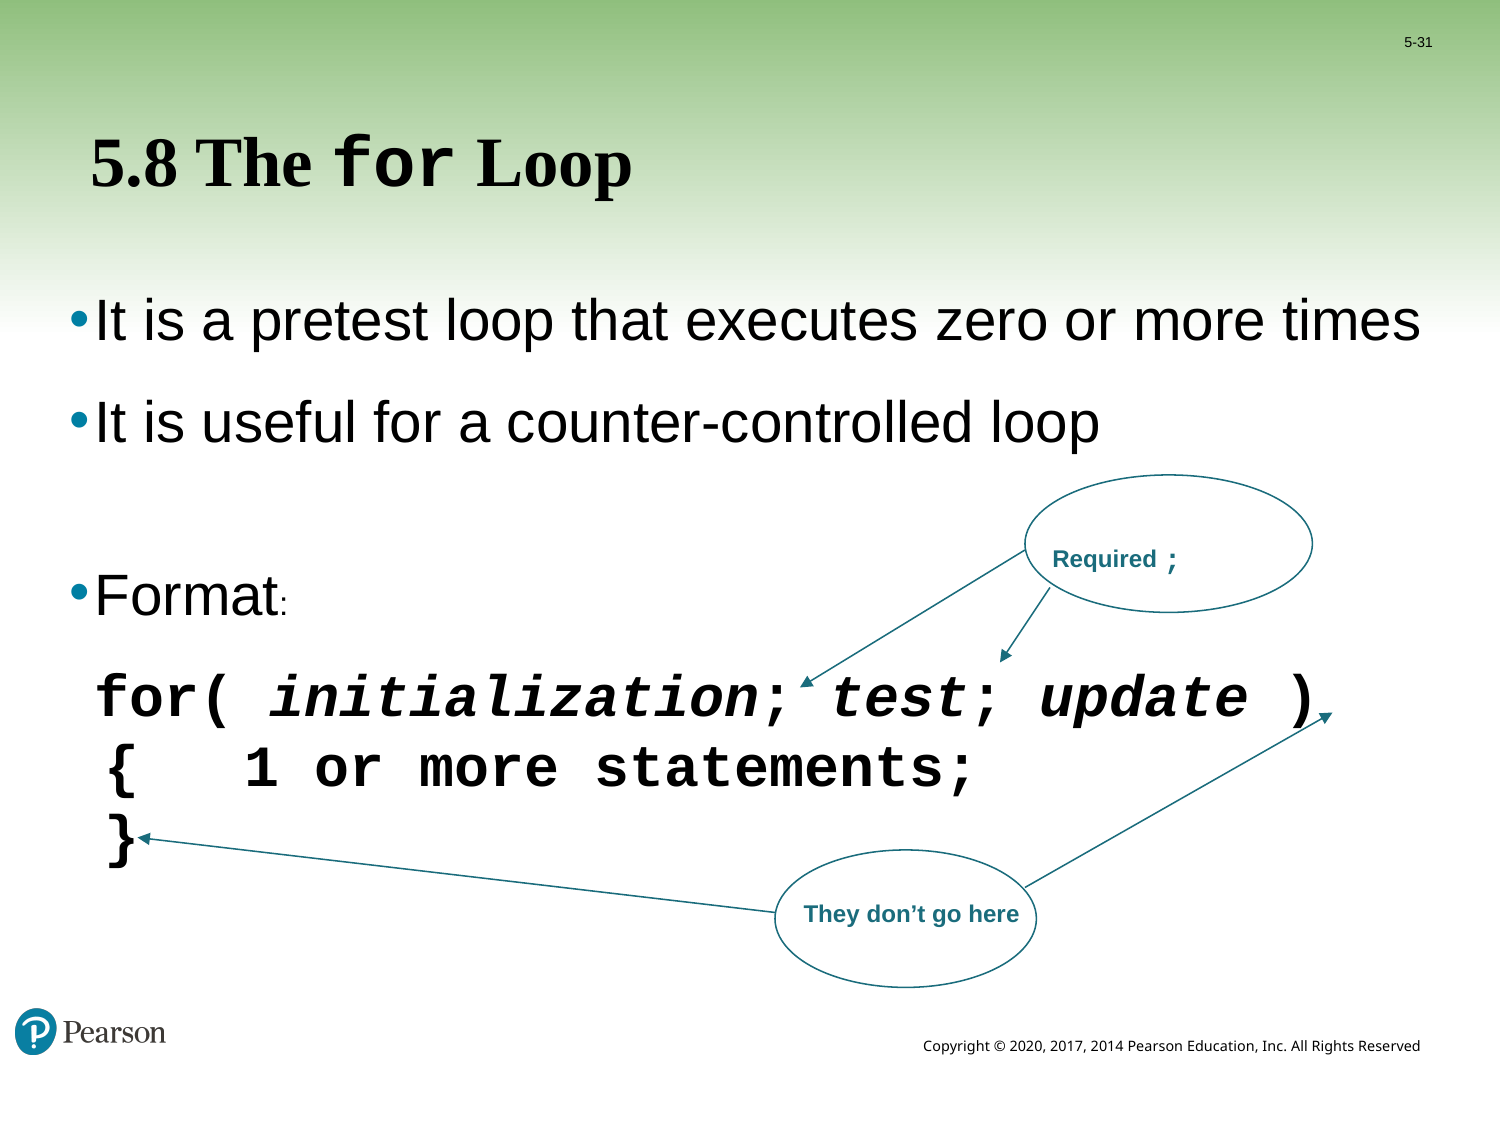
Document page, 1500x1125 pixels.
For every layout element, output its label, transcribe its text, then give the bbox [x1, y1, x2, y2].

title 5.8 The for Loop [75, 35, 1425, 216]
picture [15, 1041, 26, 1055]
slide_number 5-31 [1389, 18, 1480, 49]
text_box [799, 474, 1313, 688]
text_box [137, 712, 1333, 988]
picture [23, 1017, 49, 1042]
picture [41, 1008, 166, 1055]
list It is a pretest loop that executes zero or more times It is useful for a counter-controlled loop Format: for( initialization; test; update ) { 1 or more statements; } [37, 275, 1475, 950]
picture [15, 1008, 30, 1024]
